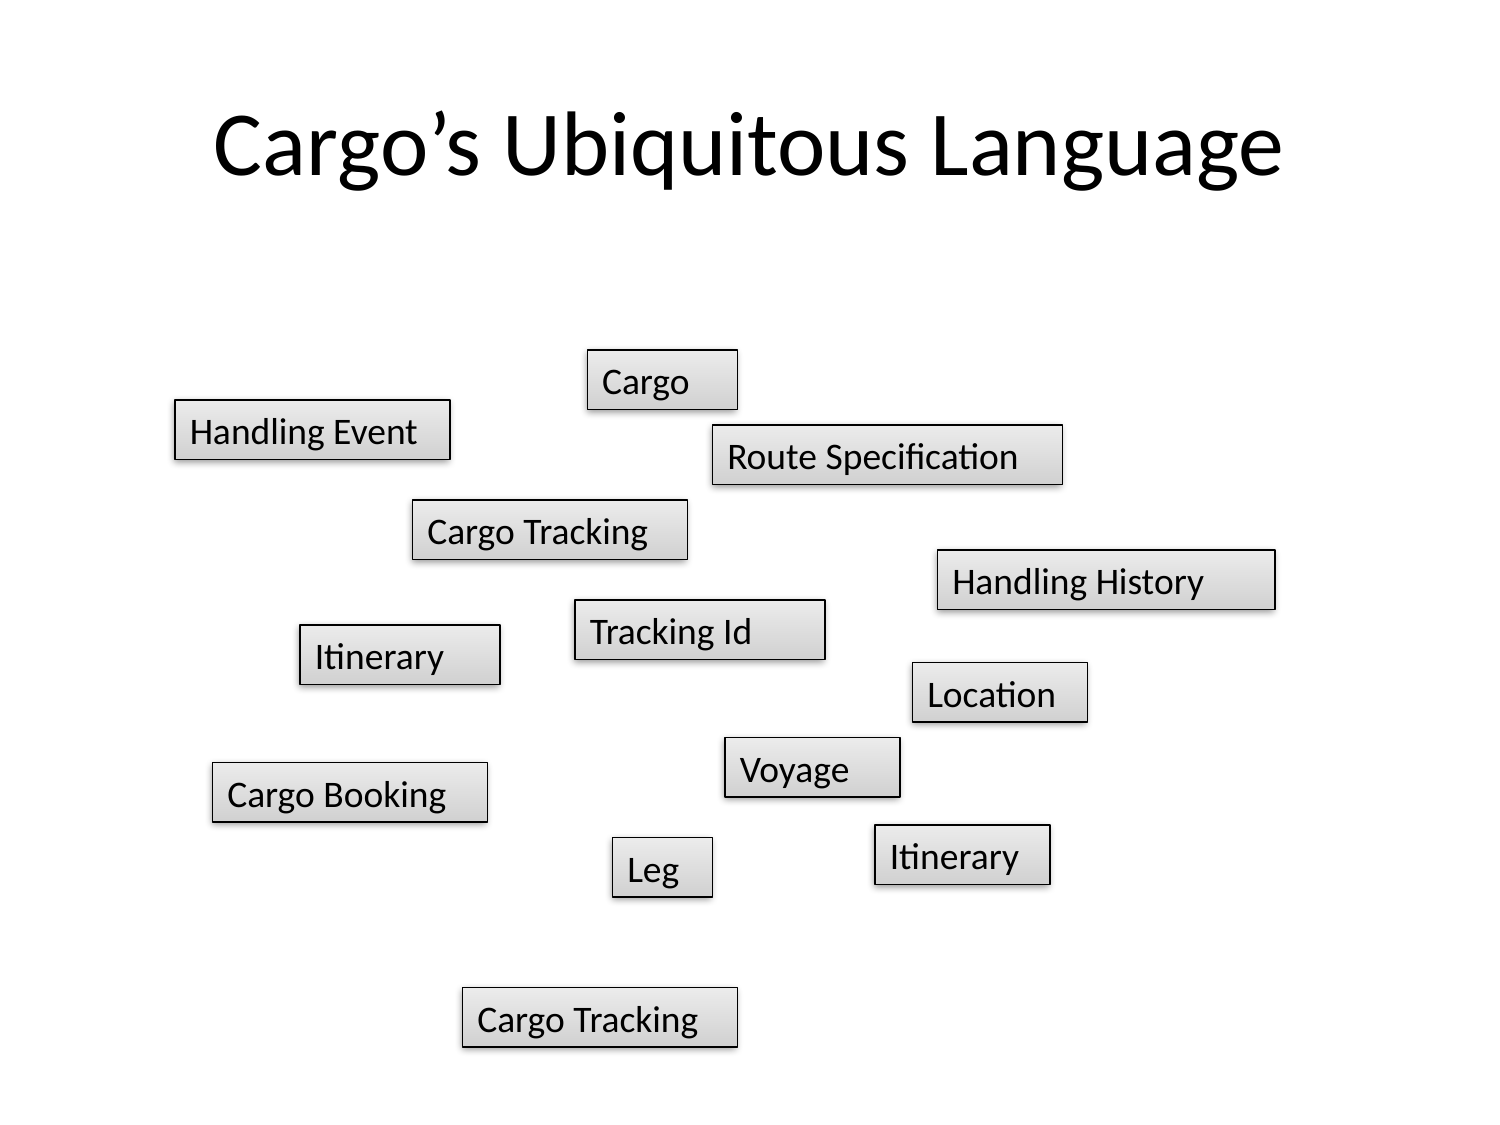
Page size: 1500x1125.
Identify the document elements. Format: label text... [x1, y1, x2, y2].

text_box Leg [612, 837, 713, 898]
text_box Cargo Tracking [462, 987, 738, 1048]
text_box Location [912, 662, 1088, 723]
text_box Route Specification [712, 424, 1063, 485]
text_box Cargo Booking [212, 762, 488, 823]
text_box Voyage [724, 737, 901, 798]
text_box Cargo [587, 349, 738, 410]
text_box Tracking Id [574, 599, 826, 660]
text_box Handling Event [174, 399, 451, 460]
text_box Cargo Tracking [412, 499, 688, 560]
text_box Itinerary [874, 824, 1051, 885]
text_box Handling History [937, 549, 1276, 610]
text_box Itinerary [299, 624, 501, 685]
title Cargo’s Ubiquitous Language [75, 45, 1425, 233]
